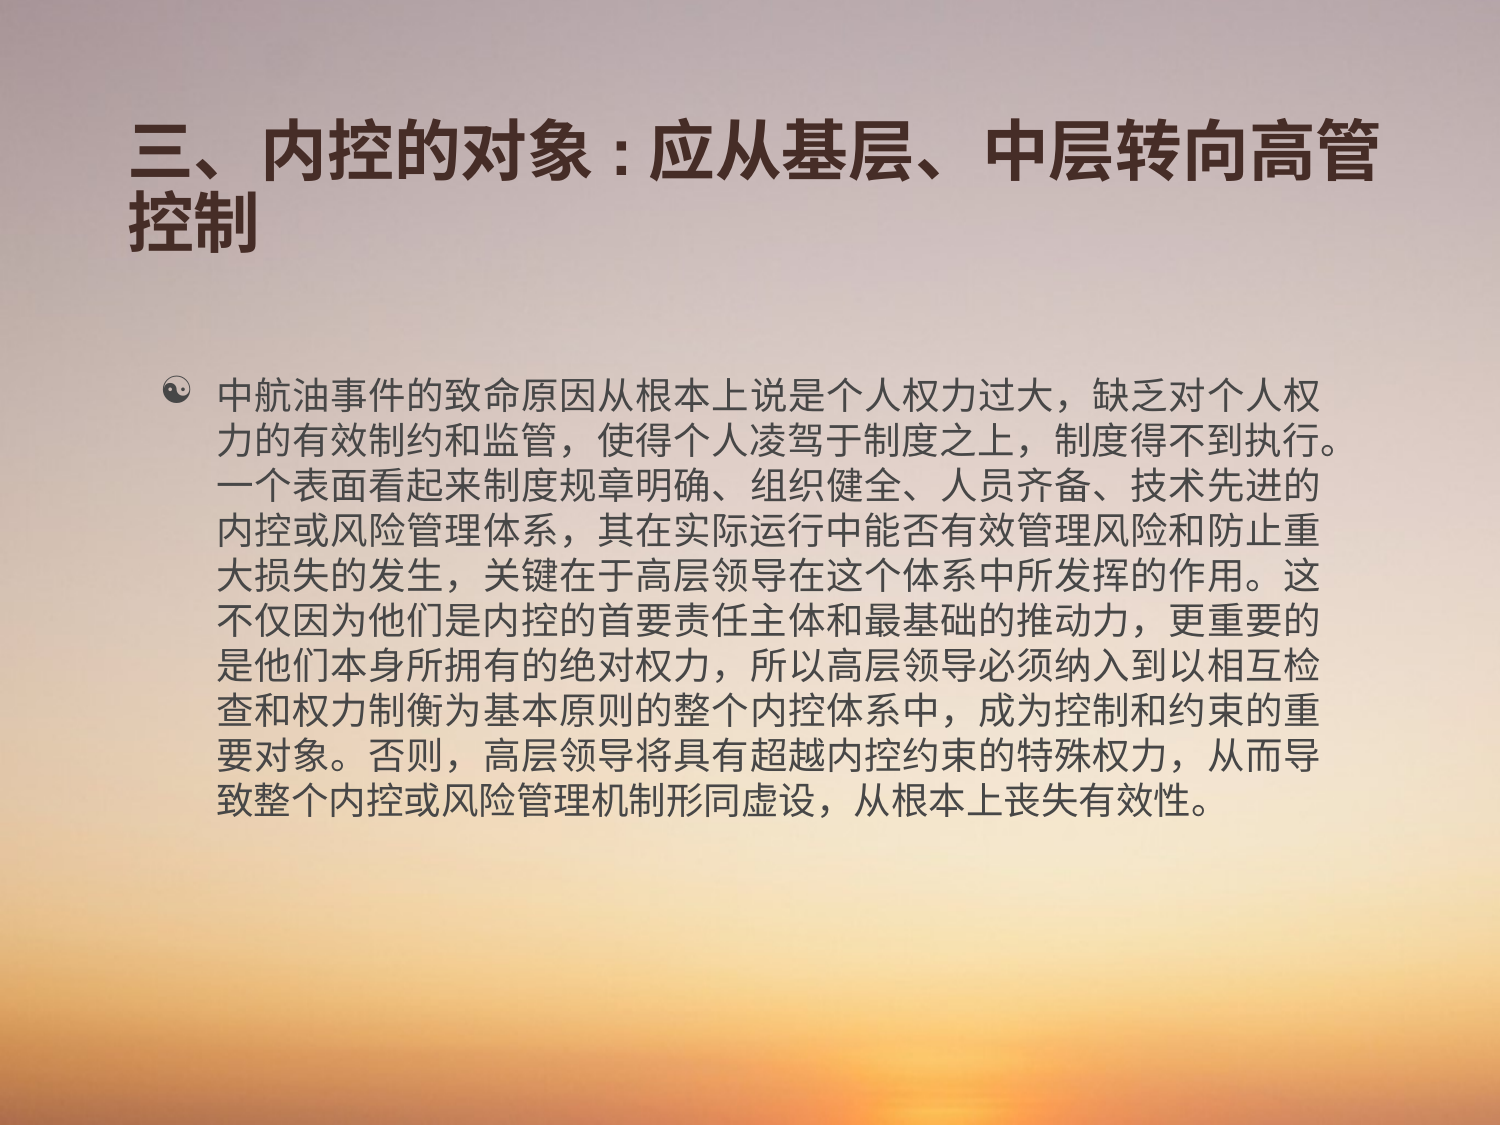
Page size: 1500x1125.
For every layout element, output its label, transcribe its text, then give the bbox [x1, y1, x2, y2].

list 中航油事件的致命原因从根本上说是个人权力过大，缺乏对个人权力的有效制约和监管，使得个人凌驾于制度之上，制度得不到执行。一个表面看起来制度规章明确、组织健全、人员齐备、技术先进的内控或风险管理体系，其在实际运行中能否有效管理风险和防止重大损失的发生，关键在于高层领导在这个体系中所发挥的作用。这不仅因为他们是内控的首要责任主体和最基础的推动力，更重要的是他们本身所拥有的绝对权力，所以高层领导必须纳入到以相互检查和权力制衡为基本原则的整个内控体系中，成为控制和约束的重要对象。否则，高层领导将具有超越内控约束的特殊权力，从而导致整个内控或风险管理机制形同虚设，从根本上丧失有效性。 [144, 364, 1336, 1002]
picture [0, 0, 1500, 1125]
title 三、内控的对象:应从基层、中层转向高管控制 [112, 107, 1406, 272]
